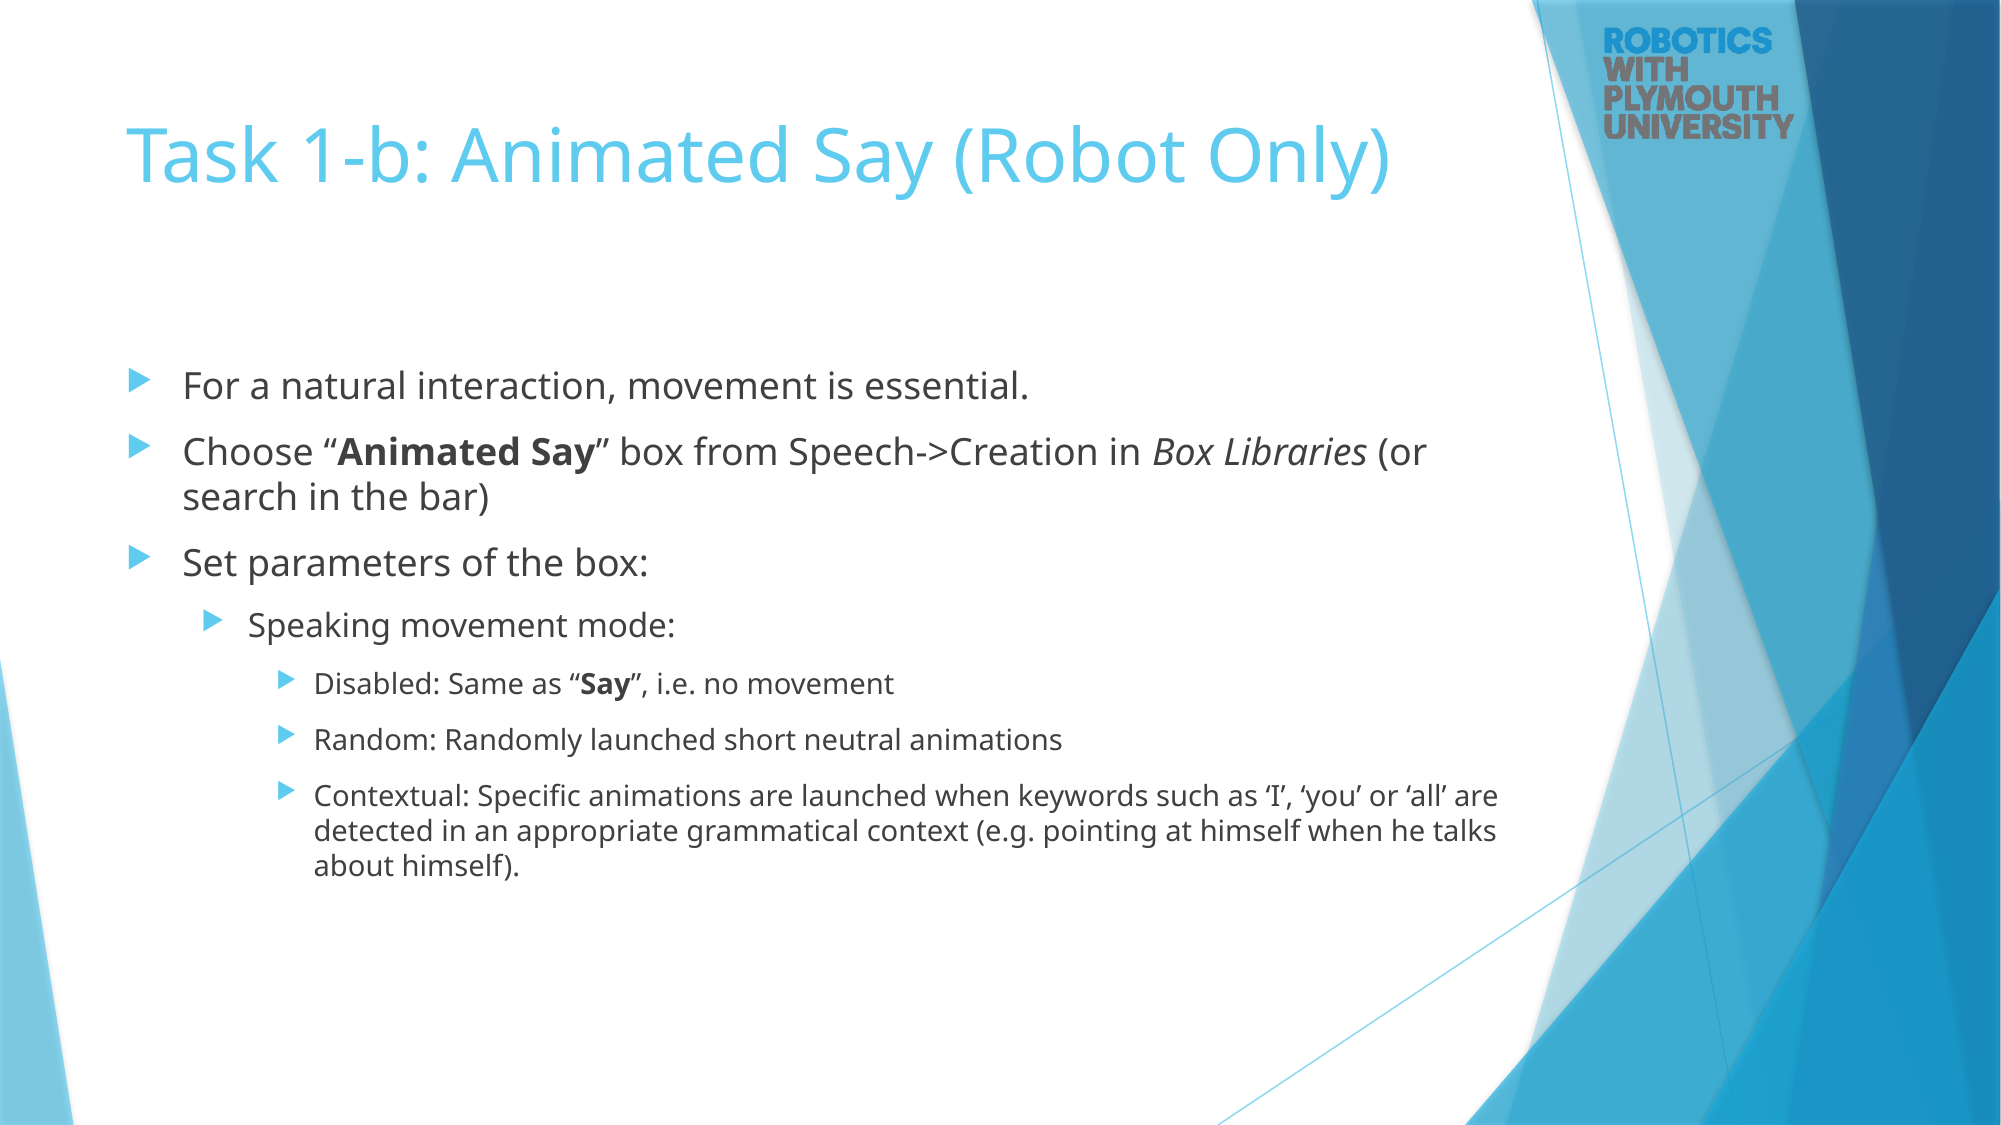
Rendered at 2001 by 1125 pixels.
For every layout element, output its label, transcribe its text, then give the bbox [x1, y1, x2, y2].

title Task 1-b: Animated Say (Robot Only) [111, 99, 1522, 317]
list For a natural interaction, movement is essential. Choose “Animated Say” box from Speech->Creation in Box Libraries (or search in the bar) Set parameters of the box: Speaking movement mode: Disabled: Same as “Say”, i.e. no movement Random: Randomly launched short neutral animations Contextual: Specific animations are launched when keywords such as ‘I’, ‘you’ or ‘all’ are detected in an appropriate grammatical context (e.g. pointing at himself when he talks about himself). [111, 354, 1522, 992]
picture [1603, 27, 1794, 139]
